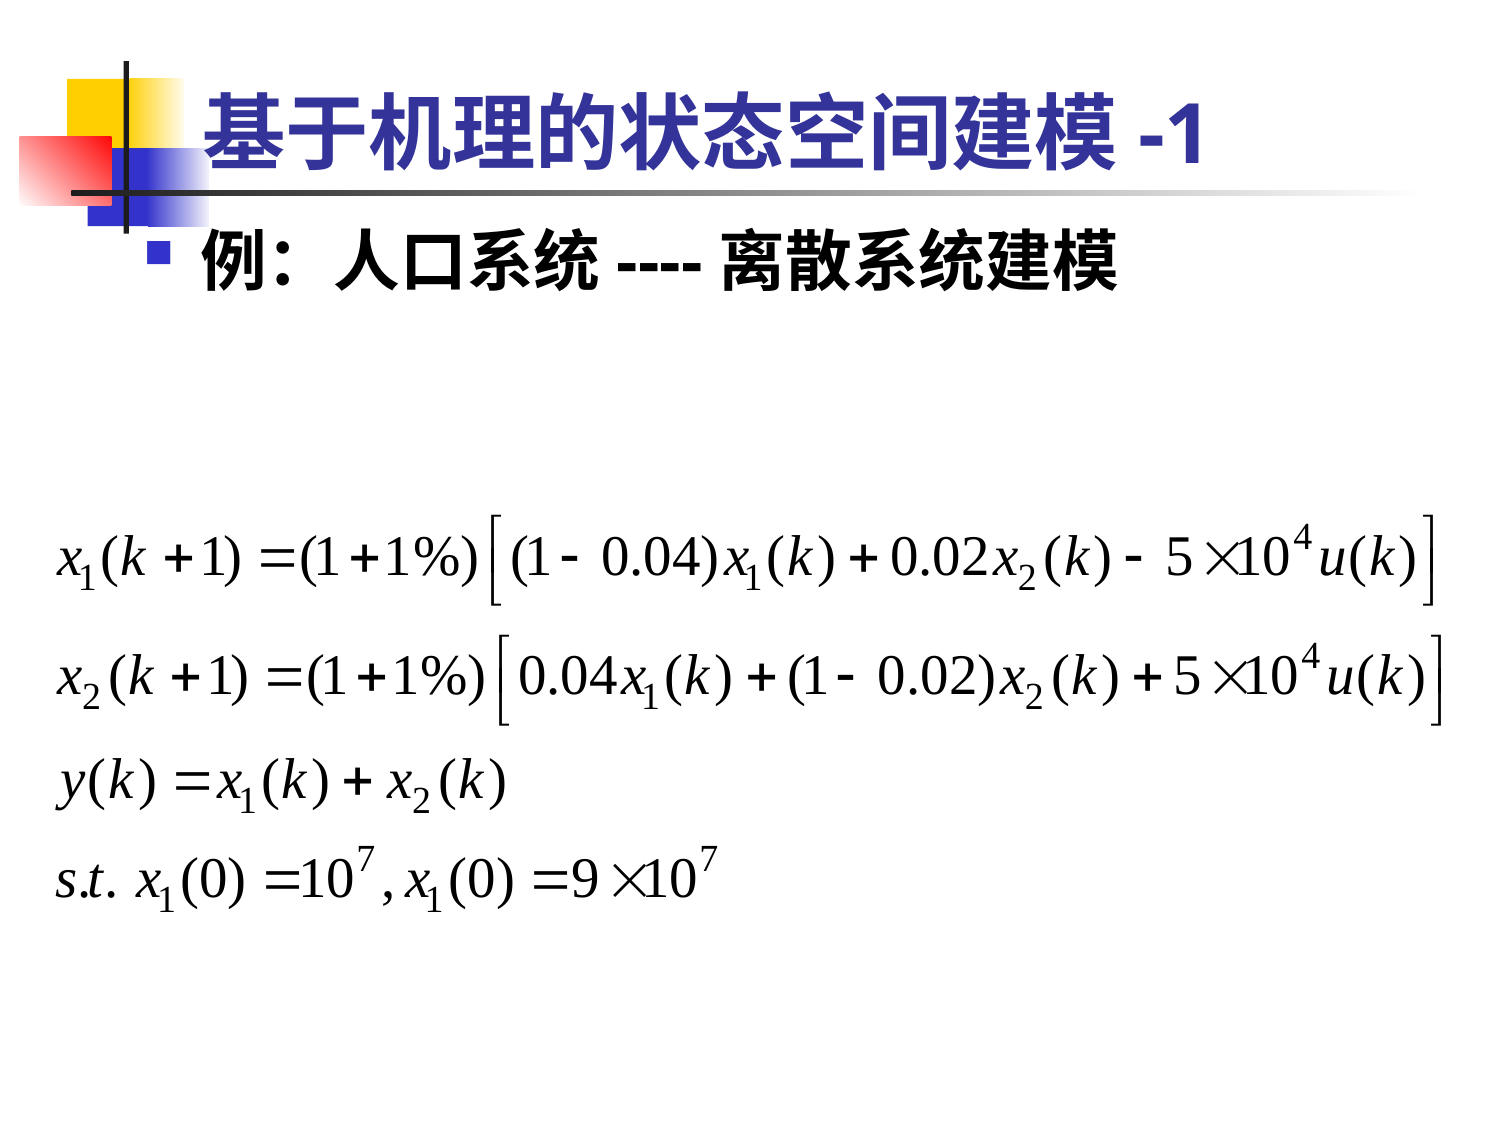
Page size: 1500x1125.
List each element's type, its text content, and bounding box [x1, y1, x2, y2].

title 基于机理的状态空间建模-1 [187, 1, 1467, 188]
list 例：人口系统----离散系统建模 [128, 210, 1470, 1007]
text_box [44, 503, 1466, 927]
